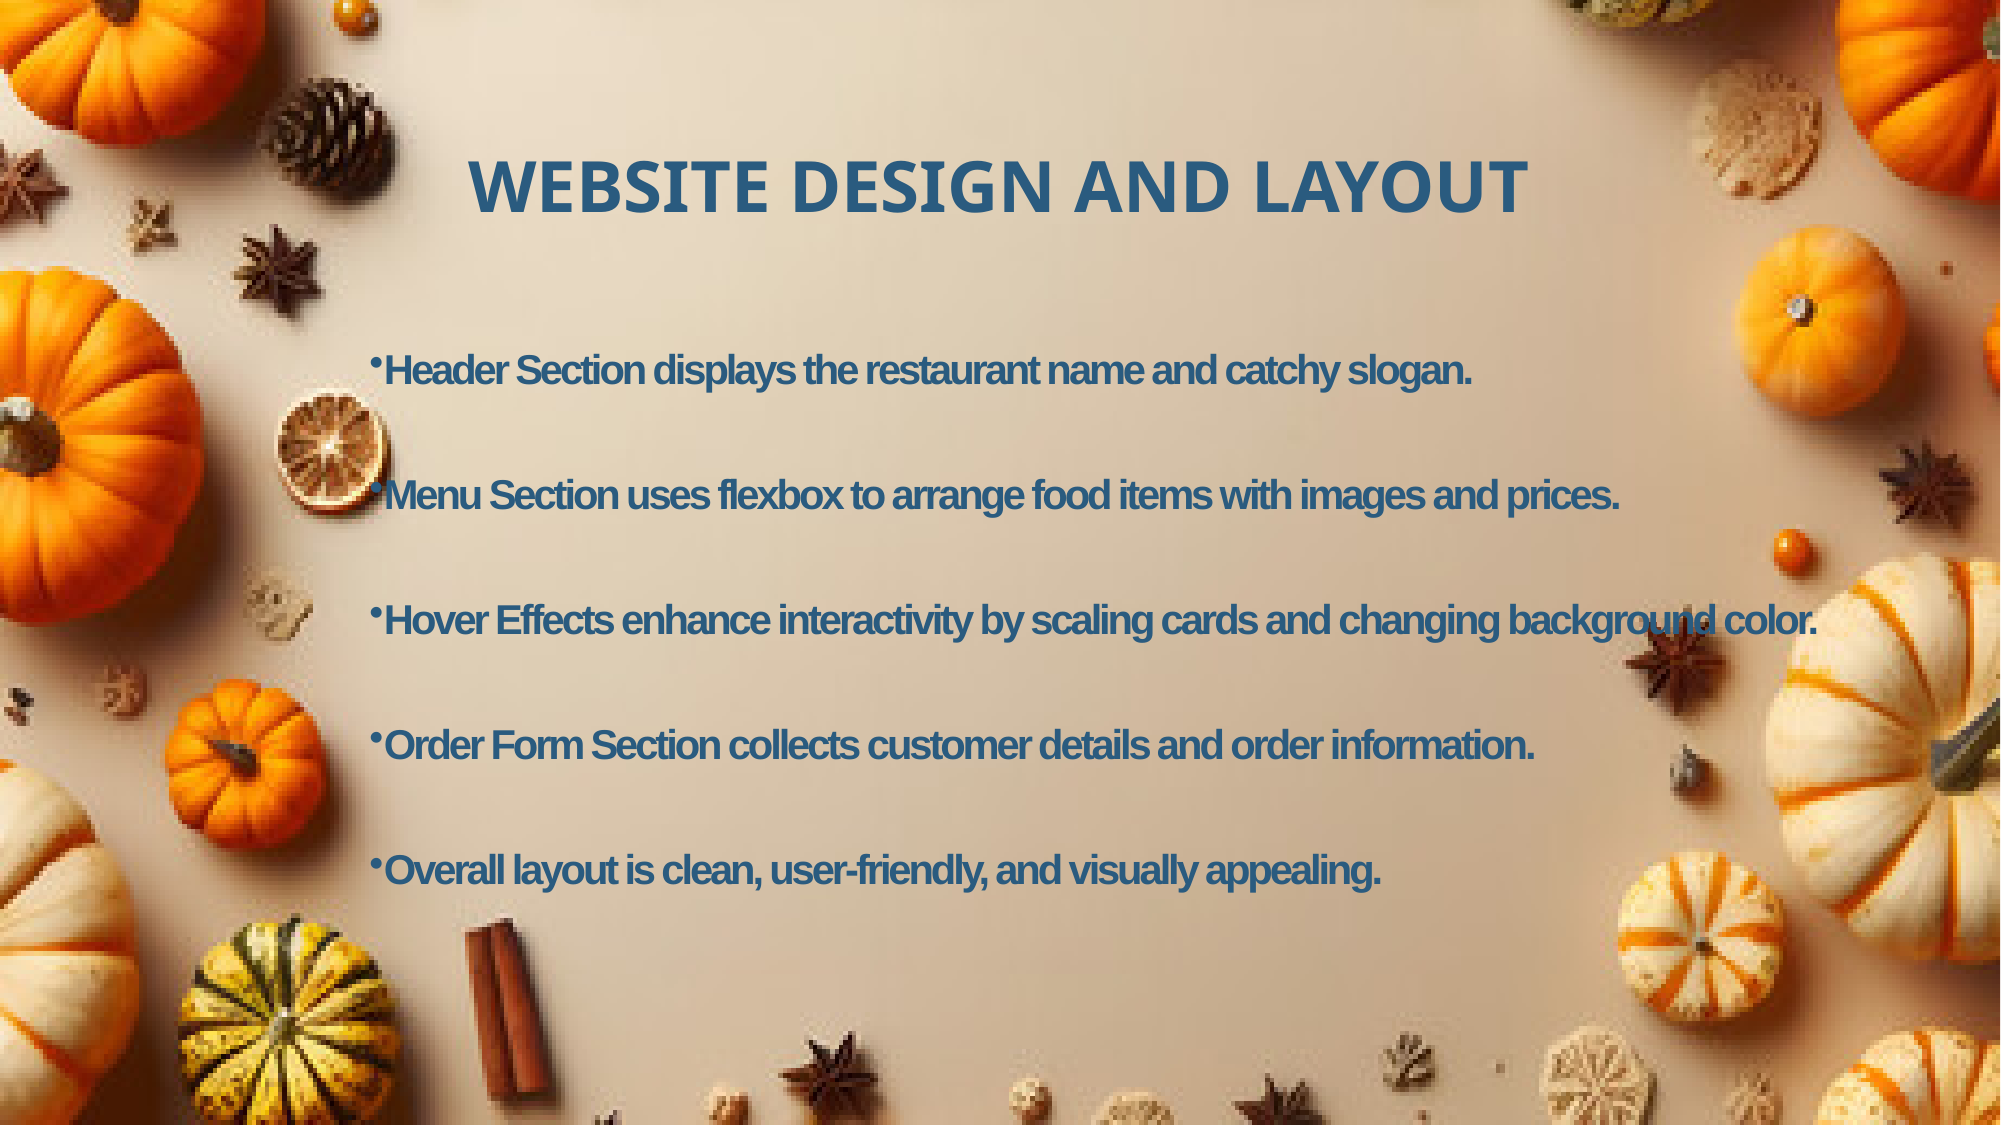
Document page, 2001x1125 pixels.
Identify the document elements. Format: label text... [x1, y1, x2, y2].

title website Design and Layout [149, 80, 1849, 298]
list Header Section displays the restaurant name and catchy slogan. Menu Section uses flexbox to arrange food items with images and prices. Hover Effects enhance interactivity by scaling cards and changing background color. Order Form Section collects customer details and order information. Overall layout is clean, user-friendly, and visually appealing. [354, 254, 1841, 907]
picture [0, 0, 2001, 1125]
